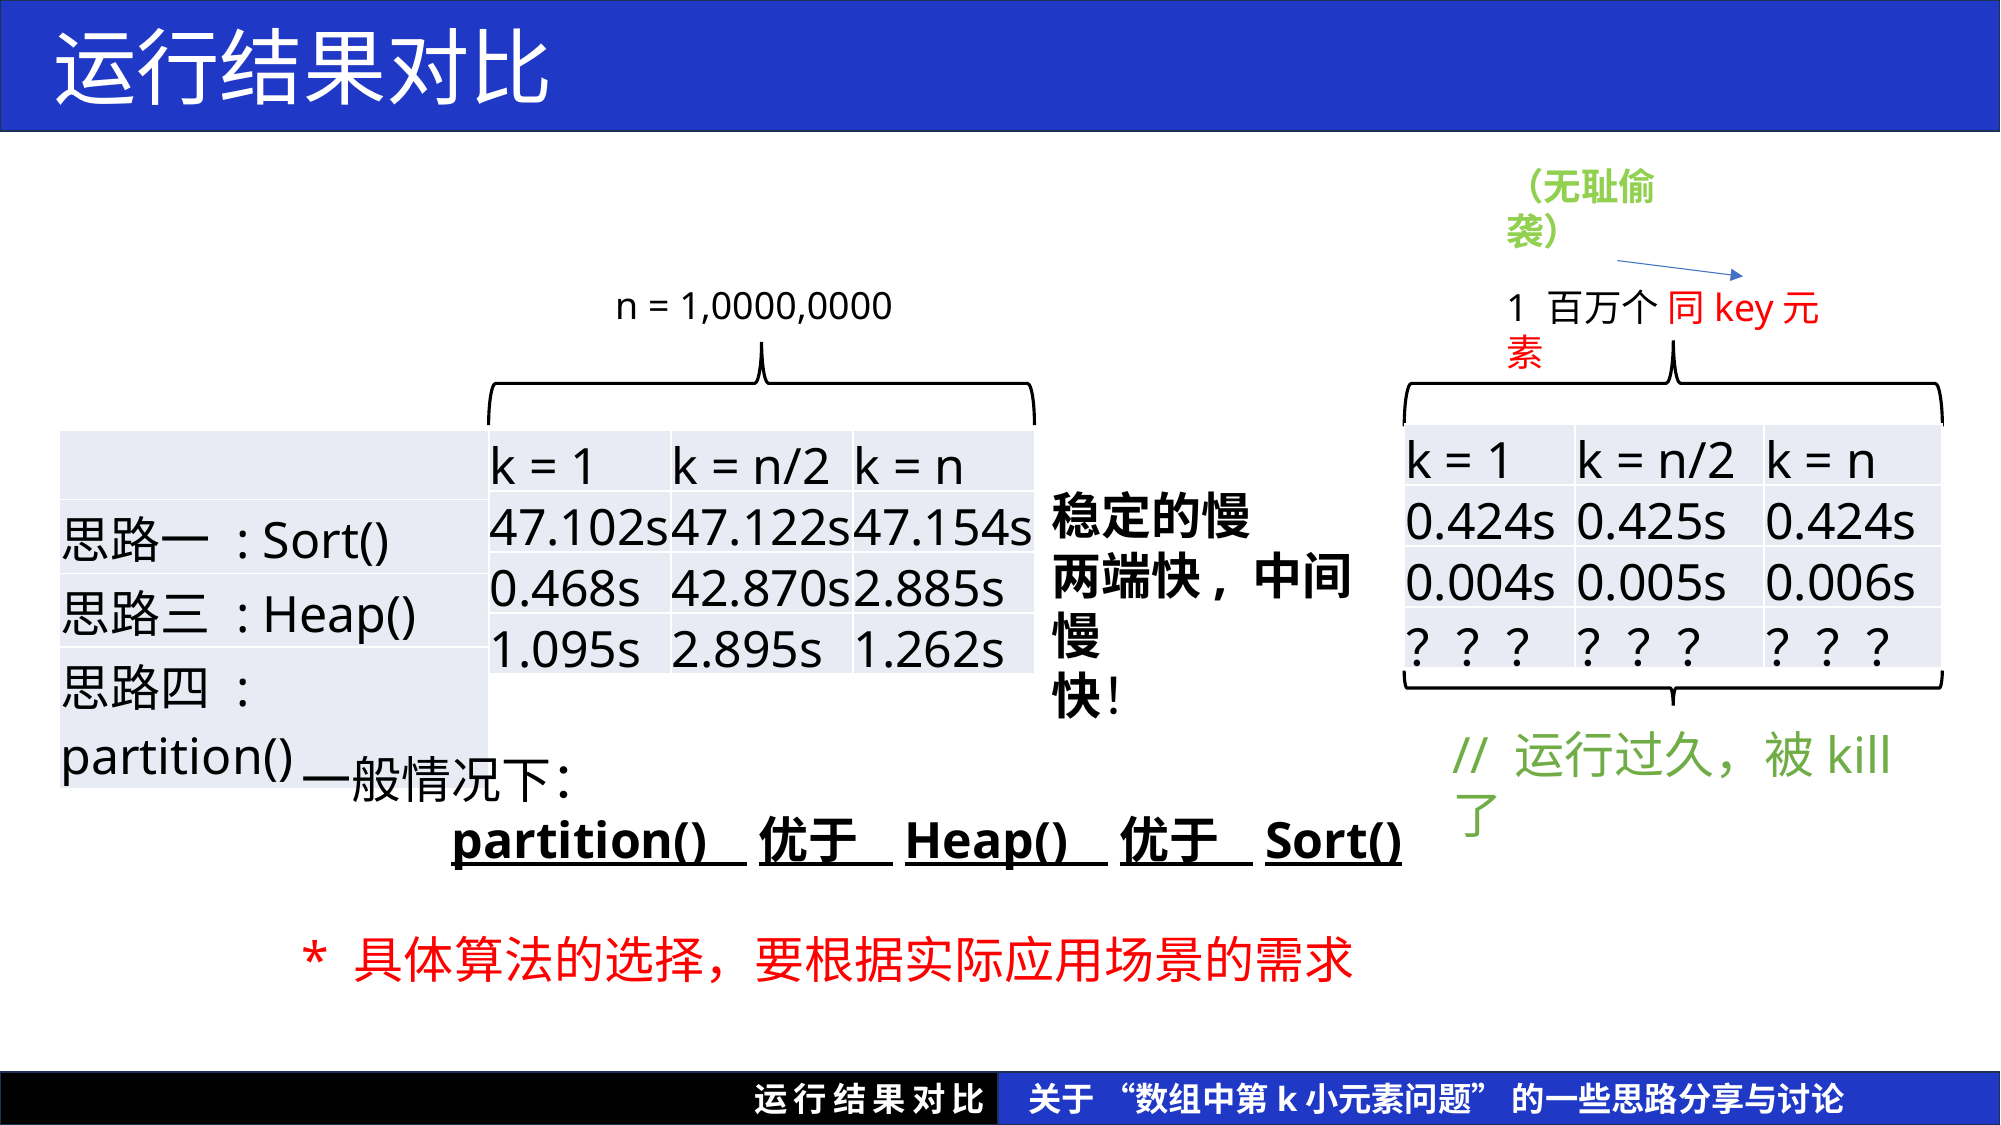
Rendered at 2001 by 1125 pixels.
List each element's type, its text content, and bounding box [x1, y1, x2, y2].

text_box 运行结果对比 [0, 0, 2000, 132]
table_header k = 1 [1405, 425, 1574, 484]
table_cell ？？？ [1576, 608, 1763, 667]
text_box 1 百万个 同key元素 [1491, 276, 1855, 382]
text_box （无耻偷袭） [1491, 155, 1744, 261]
table_cell 1.262s [854, 614, 1034, 673]
text_box // 运行过久，被kill了 [1437, 715, 1946, 851]
table_cell 思路四 : partition() [60, 648, 488, 788]
table_cell 2.895s [672, 614, 852, 673]
table_cell 42.870s [672, 553, 852, 612]
text_box [1402, 670, 1944, 706]
table_header k = n/2 [672, 431, 852, 490]
table_header k = n/2 [1576, 425, 1763, 484]
table_cell 2.885s [854, 553, 1034, 612]
table_cell 思路三 : Heap() [60, 574, 488, 646]
text_box [487, 341, 1037, 426]
table_cell 47.154s [854, 492, 1034, 551]
table_cell 思路一 : Sort() [60, 500, 488, 573]
table_cell 0.004s [1405, 547, 1574, 606]
table_header [60, 431, 488, 499]
text_box 一般情况下： partition() 优于 Heap() 优于 Sort() * 具体算法的选择，要根据实际应用场景的需求 [286, 740, 1427, 996]
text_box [1617, 217, 1743, 277]
table_cell 0.424s [1405, 486, 1574, 545]
table_cell ？？？ [1405, 608, 1574, 667]
table_cell 0.006s [1765, 547, 1941, 606]
table_cell 0.468s [490, 553, 670, 612]
table_cell ？？？ [1765, 608, 1941, 667]
table_cell 47.122s [672, 492, 852, 551]
table_cell 47.102s [490, 492, 670, 551]
table_header k = n [854, 431, 1034, 490]
text_box 关于 “数组中第k小元素问题” 的一些思路分享与讨论 [997, 1071, 2000, 1125]
table_cell 0.425s [1576, 486, 1763, 545]
table_header k = 1 [490, 431, 670, 490]
text_box 稳定的慢 两端快, 中间慢 快！ [1036, 477, 1400, 732]
table_cell 1.095s [490, 614, 670, 673]
text_box 运行结果对比 [0, 1071, 997, 1125]
table_cell 0.424s [1765, 486, 1941, 545]
table_cell 0.005s [1576, 547, 1763, 606]
text_box [1402, 381, 1944, 427]
text_box n = 1,0000,0000 [600, 274, 923, 335]
table_header k = n [1765, 425, 1941, 484]
